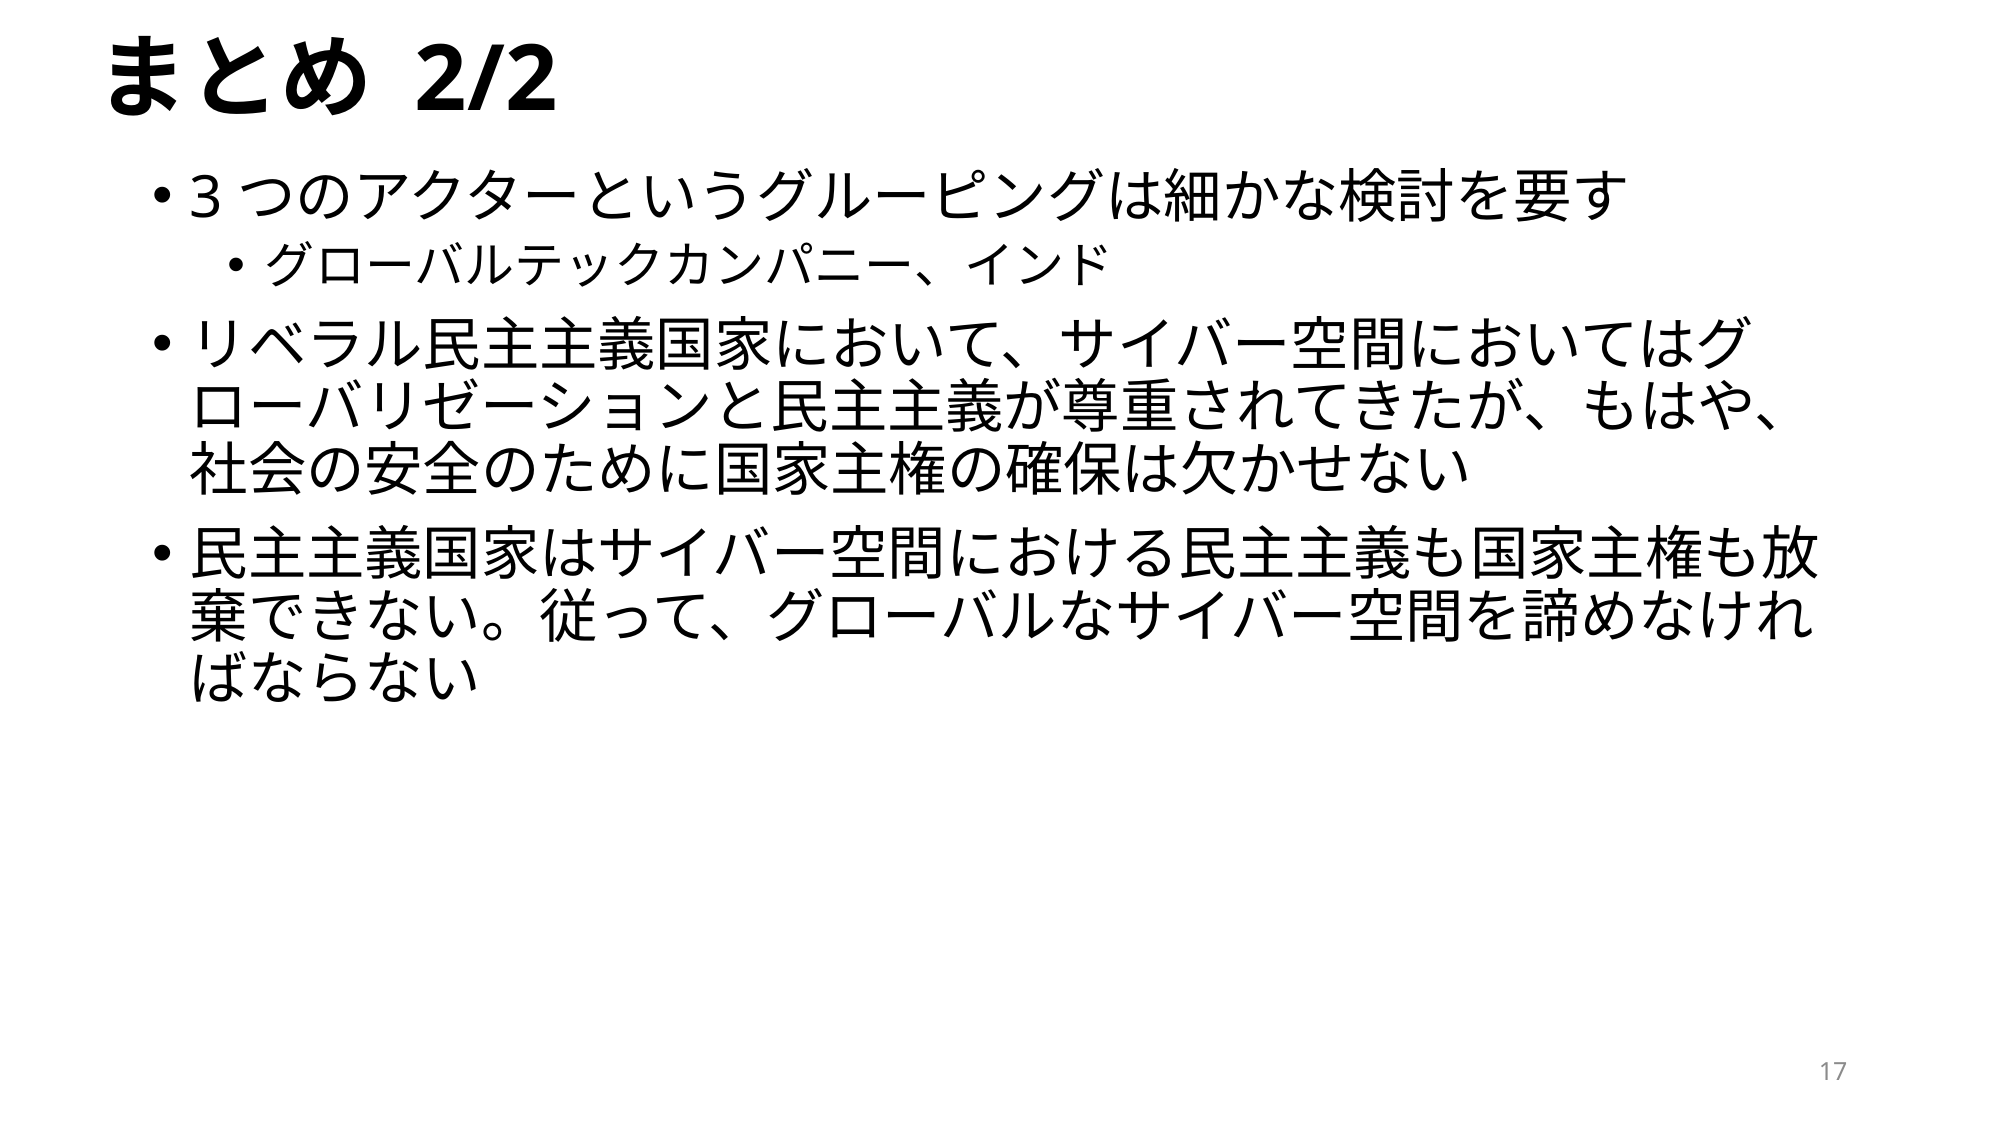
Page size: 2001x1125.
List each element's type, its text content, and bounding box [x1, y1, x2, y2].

slide_number 17 [1412, 1042, 1863, 1103]
list 3つのアクターというグルーピングは細かな検討を要す グローバルテックカンパニー、インド リベラル民主主義国家において、サイバー空間においてはグローバリゼーションと民主主義が尊重されてきたが、もはや、社会の安全のために国家主権の確保は欠かせない 民主主義国家はサイバー空間における民主主義も国家主権も放棄できない。従って、グローバルなサイバー空間を諦めなければならない [137, 159, 1863, 1014]
title まとめ 2/2 [81, 3, 1807, 160]
